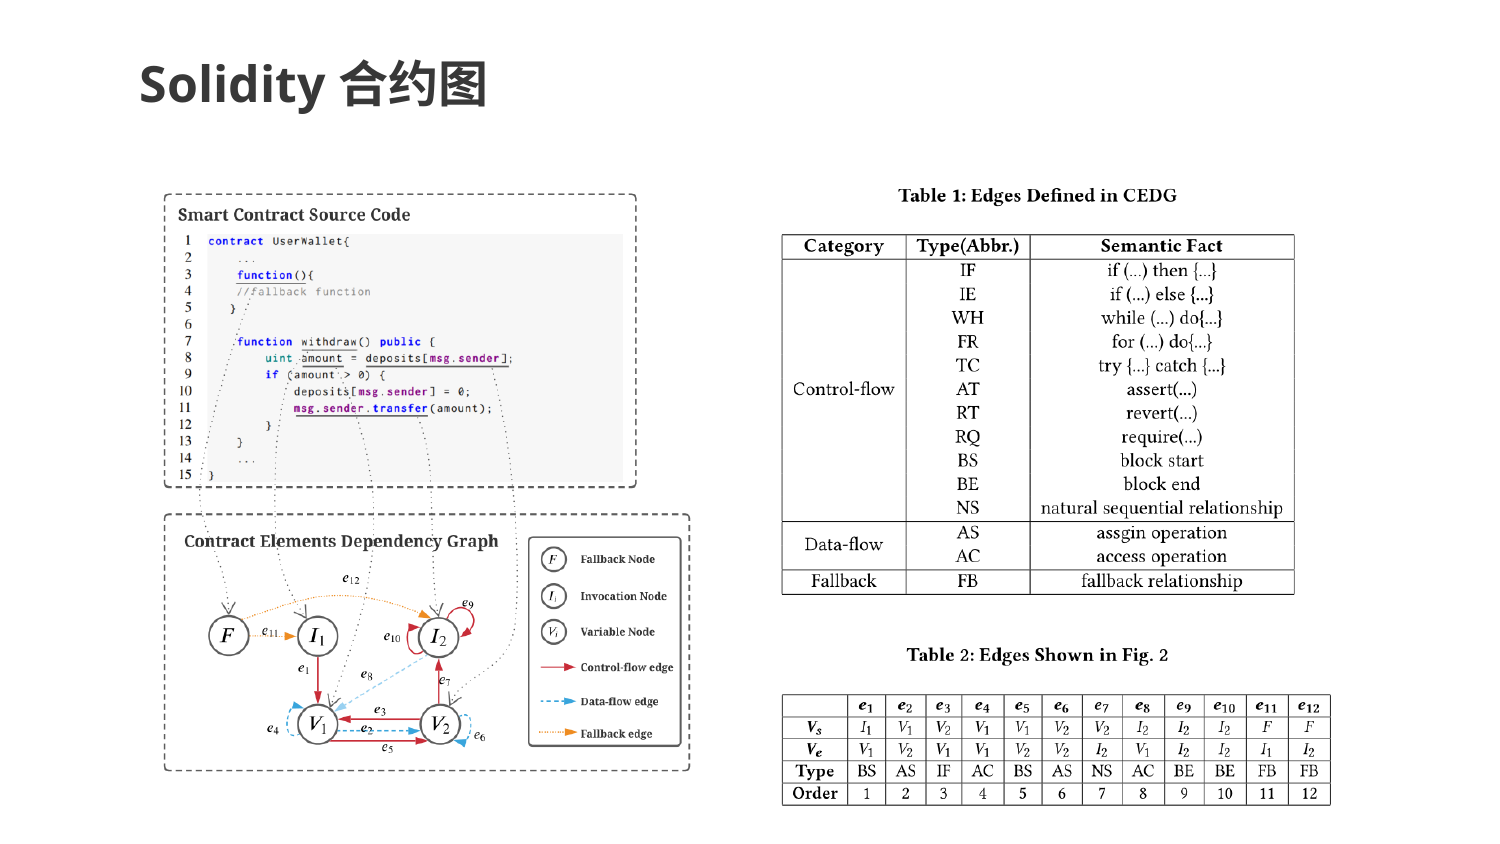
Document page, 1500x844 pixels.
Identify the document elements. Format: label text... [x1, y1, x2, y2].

picture [738, 172, 1368, 822]
picture [147, 172, 715, 779]
text_box Solidity合约图 [125, 37, 1406, 129]
